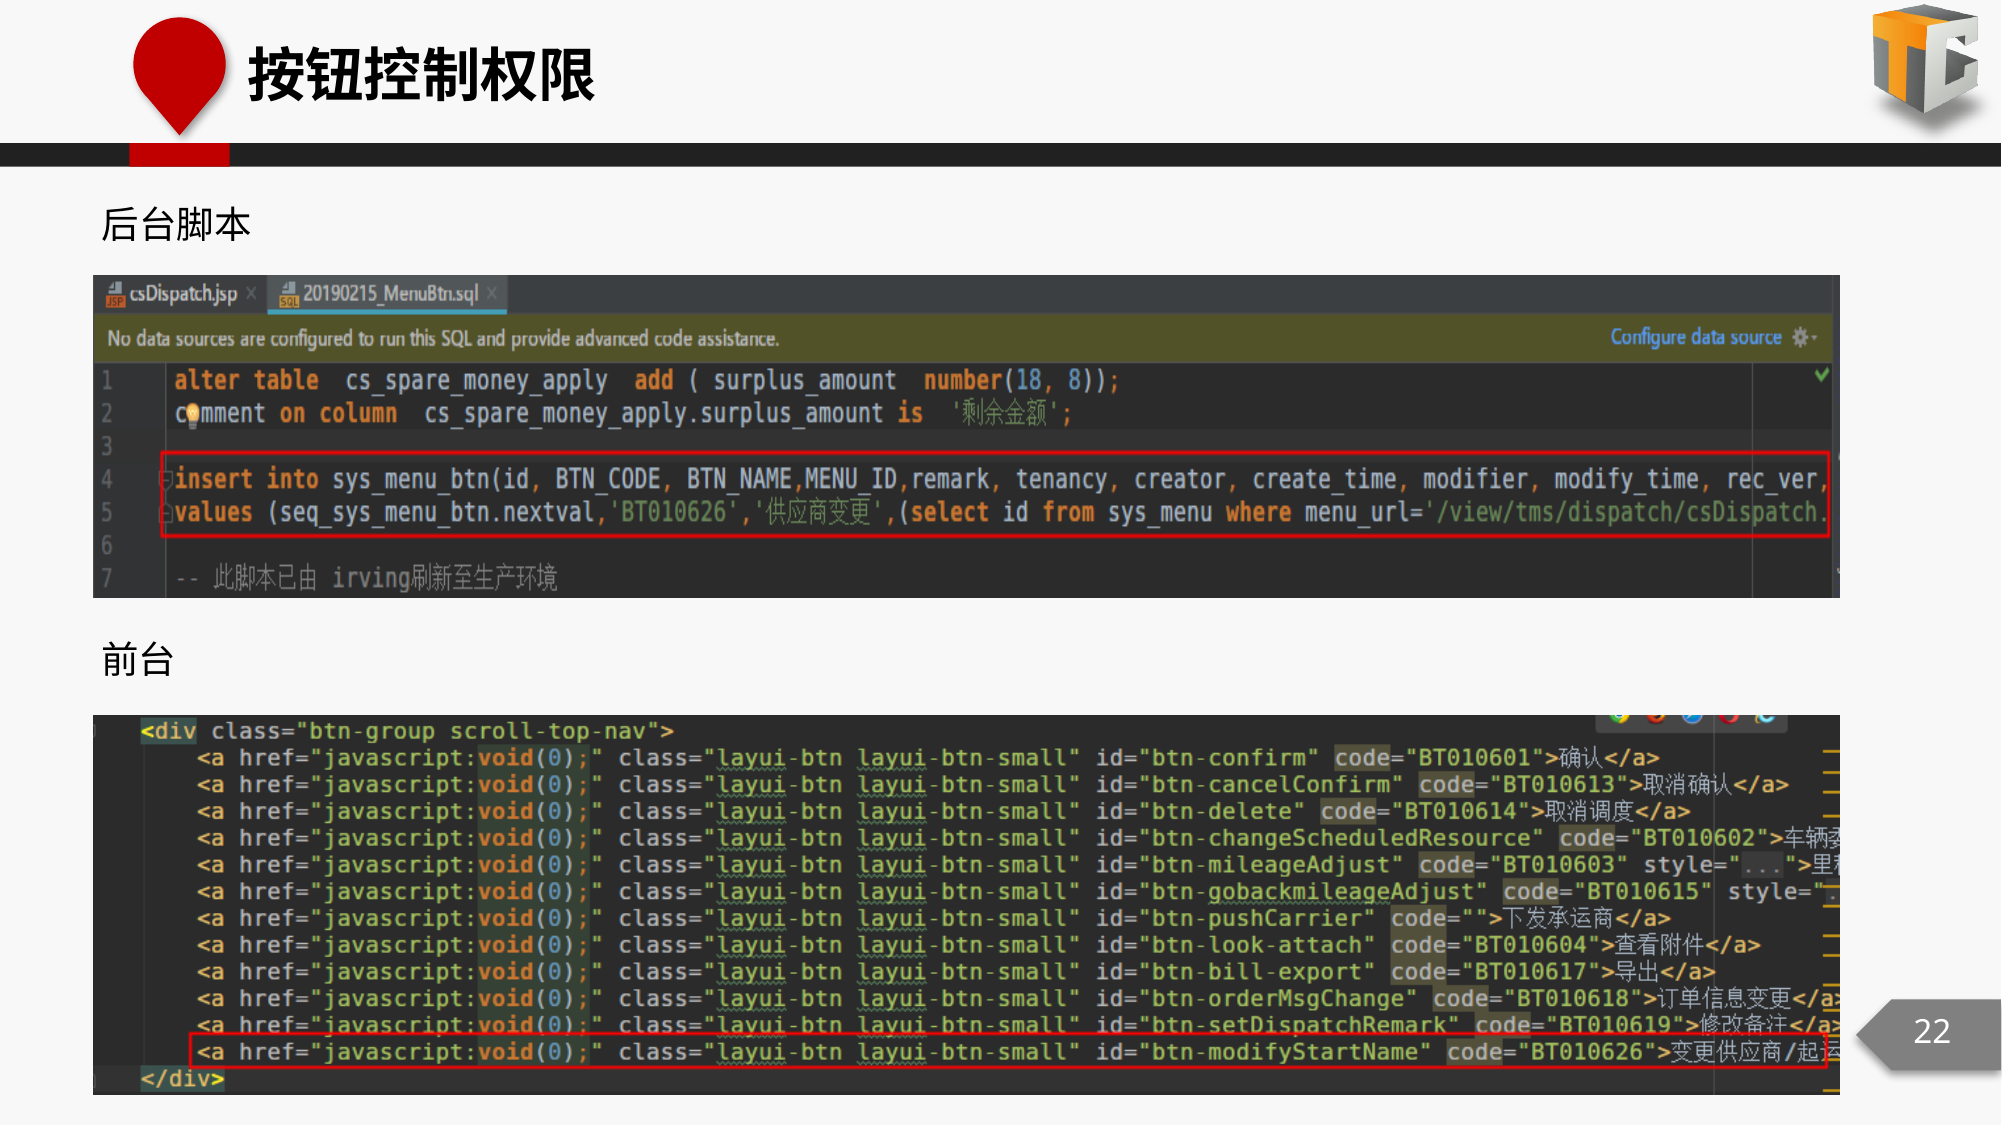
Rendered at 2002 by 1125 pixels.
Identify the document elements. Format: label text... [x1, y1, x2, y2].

picture [1856, 4, 2002, 153]
text_box 后台脚本 [87, 193, 267, 254]
text_box 前台 [86, 628, 192, 688]
picture [92, 715, 1840, 1095]
title 按钮控制权限 [232, 30, 1307, 172]
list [92, 275, 1840, 599]
